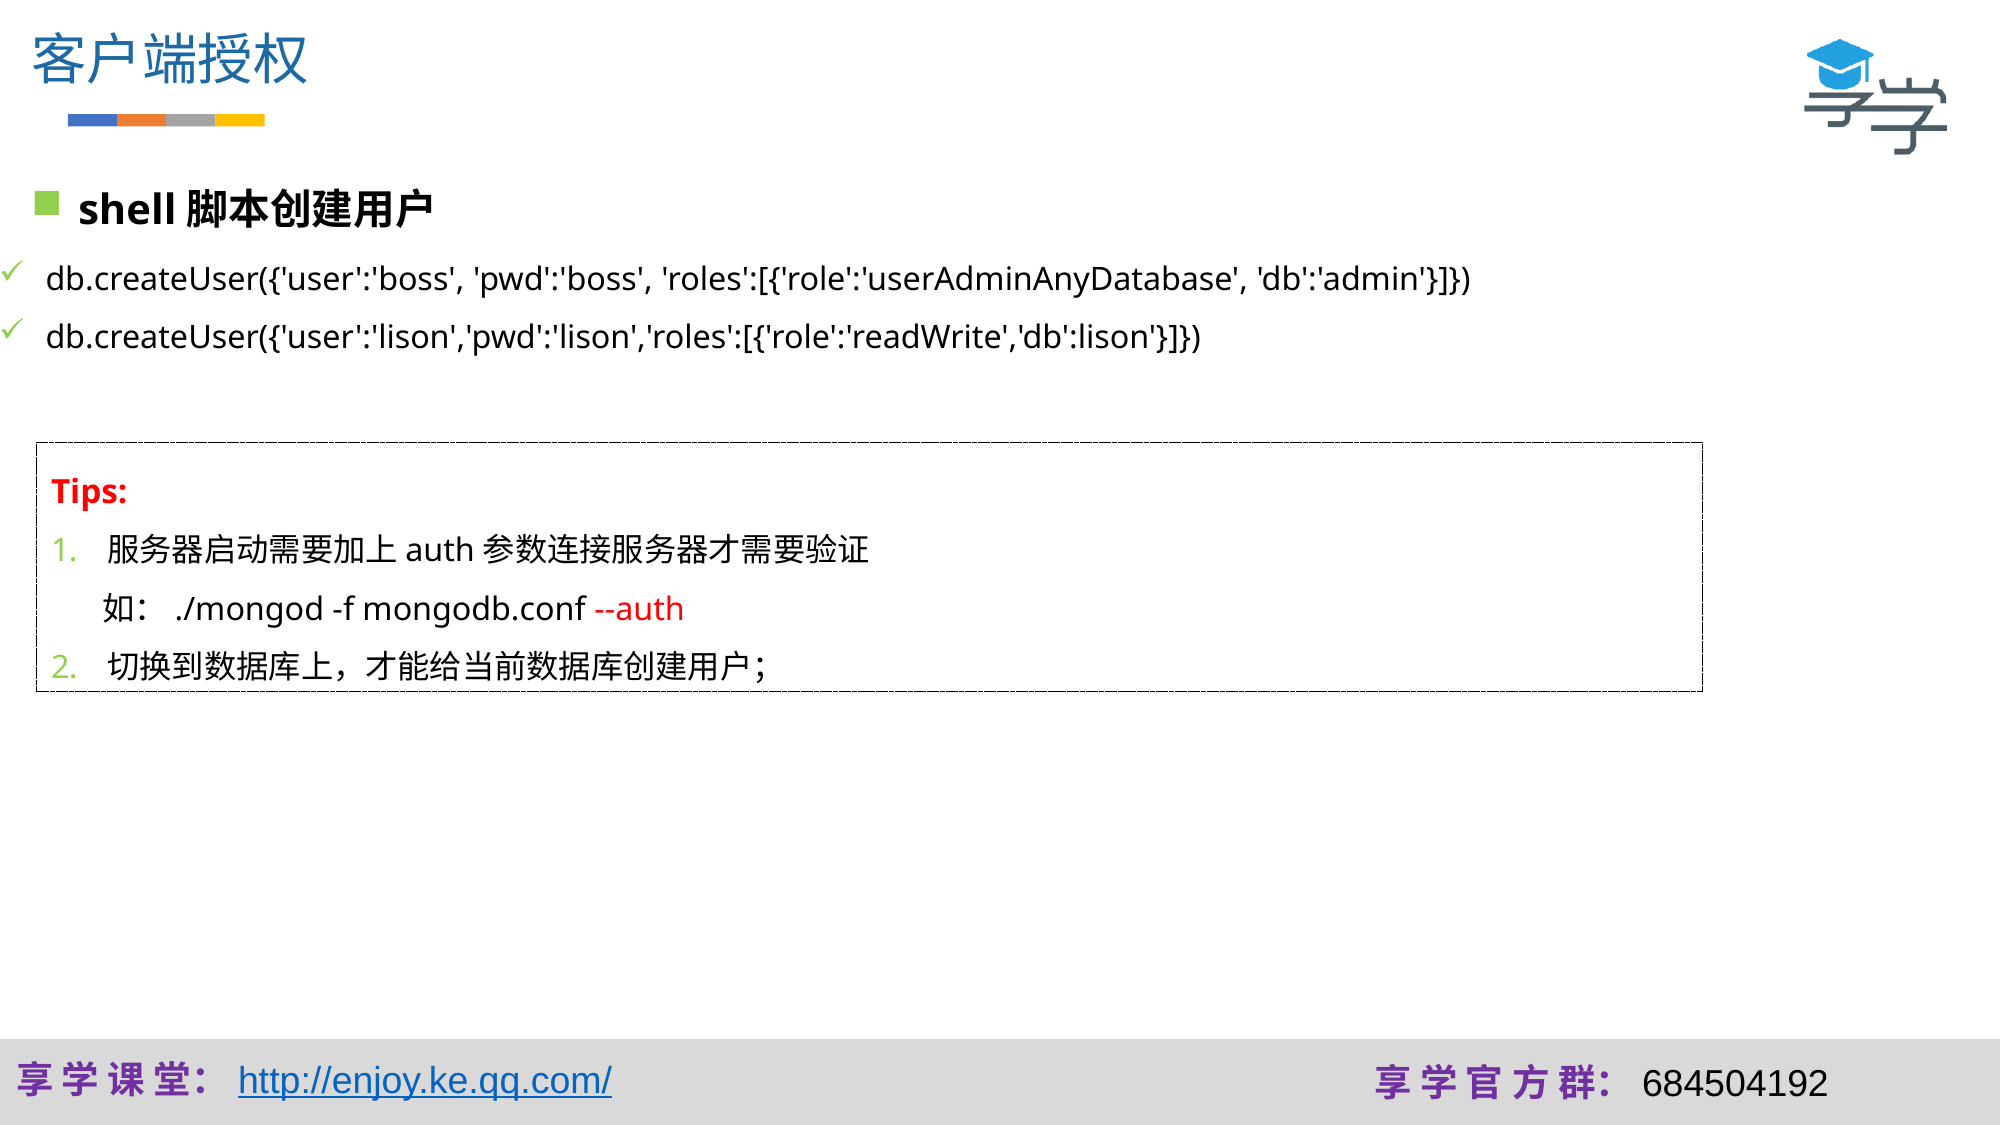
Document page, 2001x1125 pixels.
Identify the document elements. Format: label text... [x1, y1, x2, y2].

text_box Tips: 服务器启动需要加上auth参数连接服务器才需要验证 如：./mongod -f mongodb.conf --auth 切换到数据库上，才能给当前数据库创建用户； [36, 442, 1703, 692]
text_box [67, 114, 265, 127]
text_box 客户端授权 [16, 16, 1957, 99]
text_box db.createUser({'user':'boss', 'pwd':'boss', 'roles':[{'role':'userAdminAnyDatabase', 'db':'admin'}]}) db.createUser({'user':'lison','pwd':'lison','roles':[{'role':'readWrite','db':lison'}]}) [0, 231, 2000, 363]
text_box shell脚本创建用户 [16, 150, 791, 231]
picture [1799, 99, 1952, 173]
